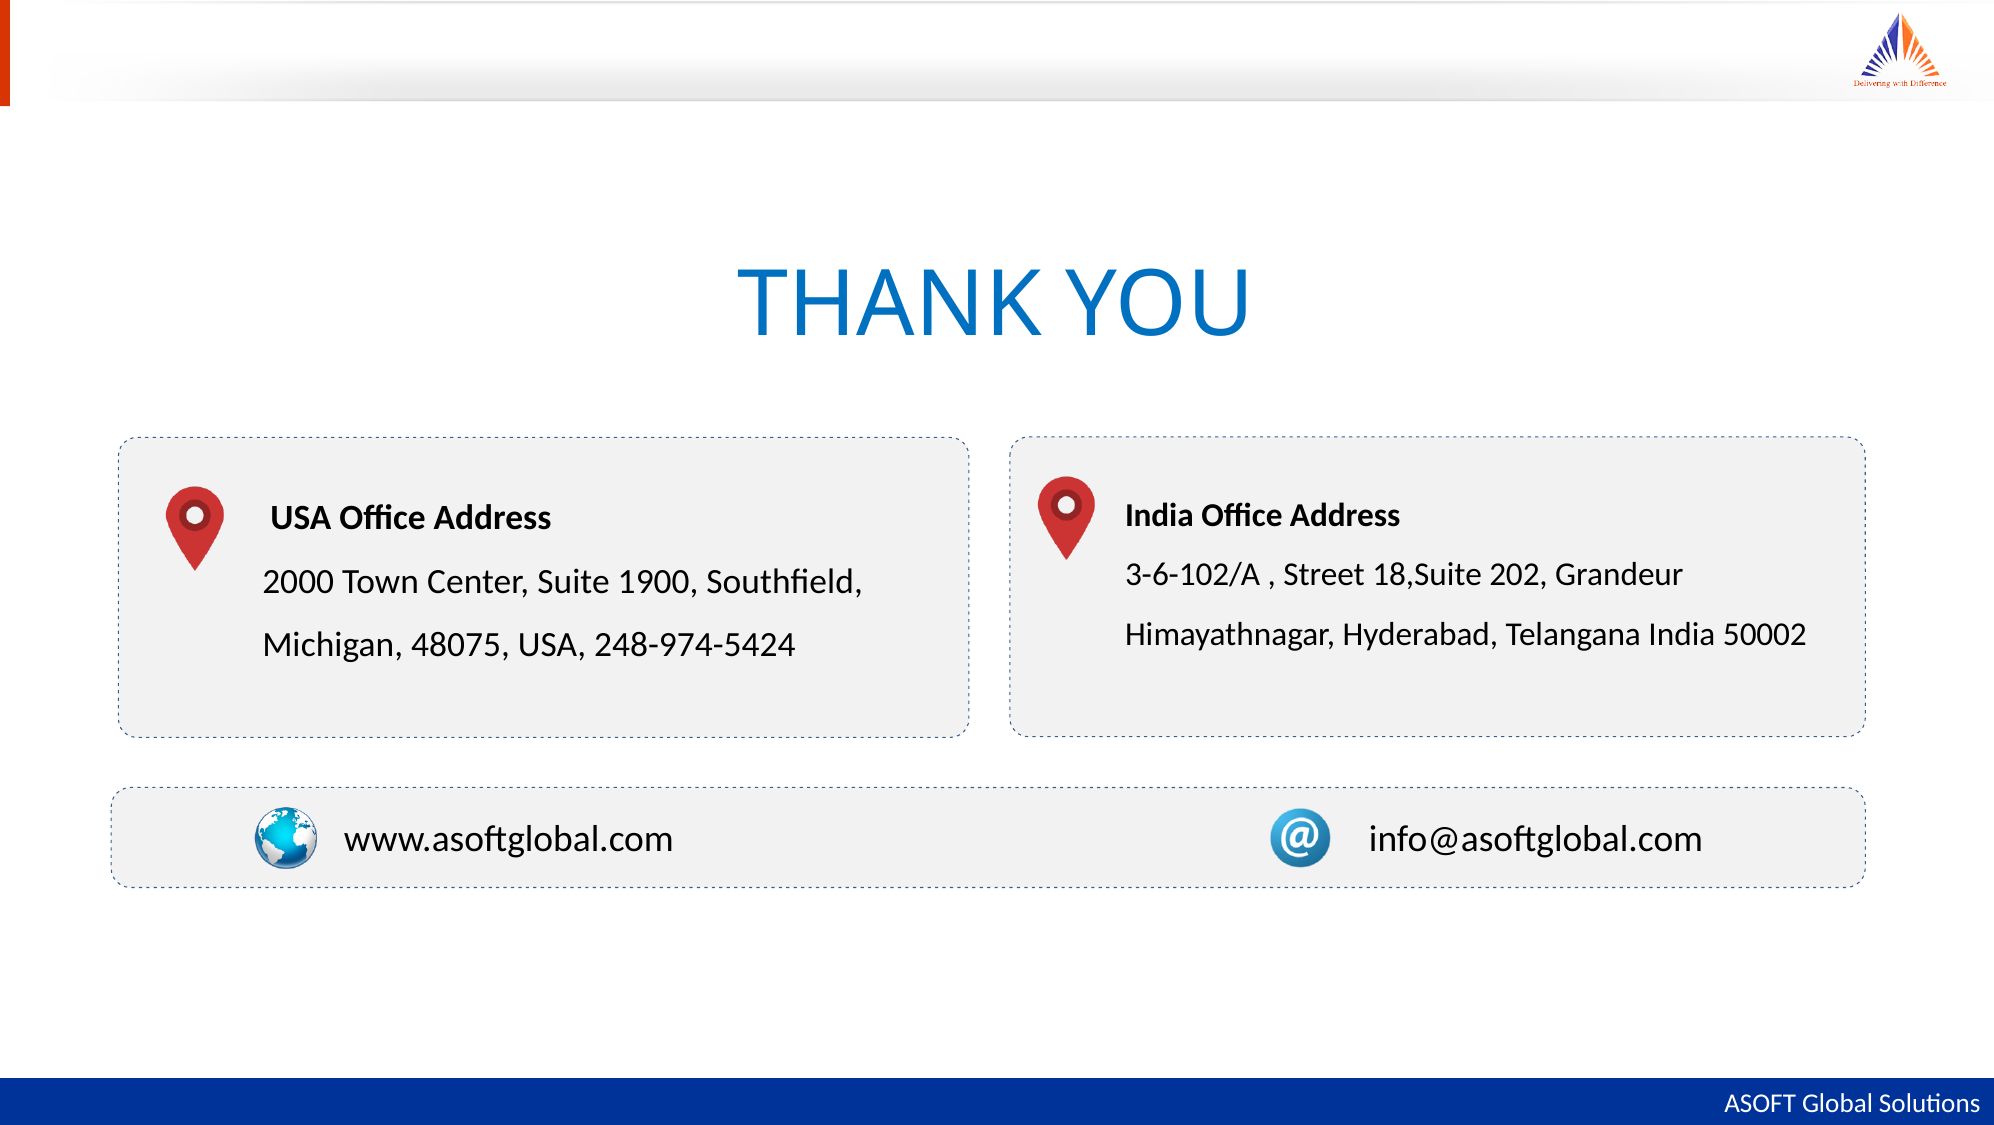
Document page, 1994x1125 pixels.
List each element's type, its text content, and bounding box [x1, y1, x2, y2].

text_box [1009, 436, 1866, 737]
text_box info@asoftglobal.com [1361, 806, 1861, 867]
picture [0, 0, 1994, 108]
text_box THANK YOU [691, 236, 1302, 361]
text_box India Office Address 3-6-102/A , Street 18,Suite 202, Grandeur Himayathnagar, Hyderabad, Telangana India 50002 [1117, 465, 1865, 660]
text_box www.asoftglobal.com [336, 806, 836, 867]
picture [150, 484, 239, 573]
picture [1022, 474, 1111, 563]
text_box [118, 437, 969, 738]
text_box [111, 787, 1866, 888]
picture [253, 805, 318, 869]
picture [1268, 805, 1332, 869]
text_box USA Office Address 2000 Town Center, Suite 1900, Southfield, Michigan, 48075, USA, 248-974-5424 [255, 465, 920, 672]
